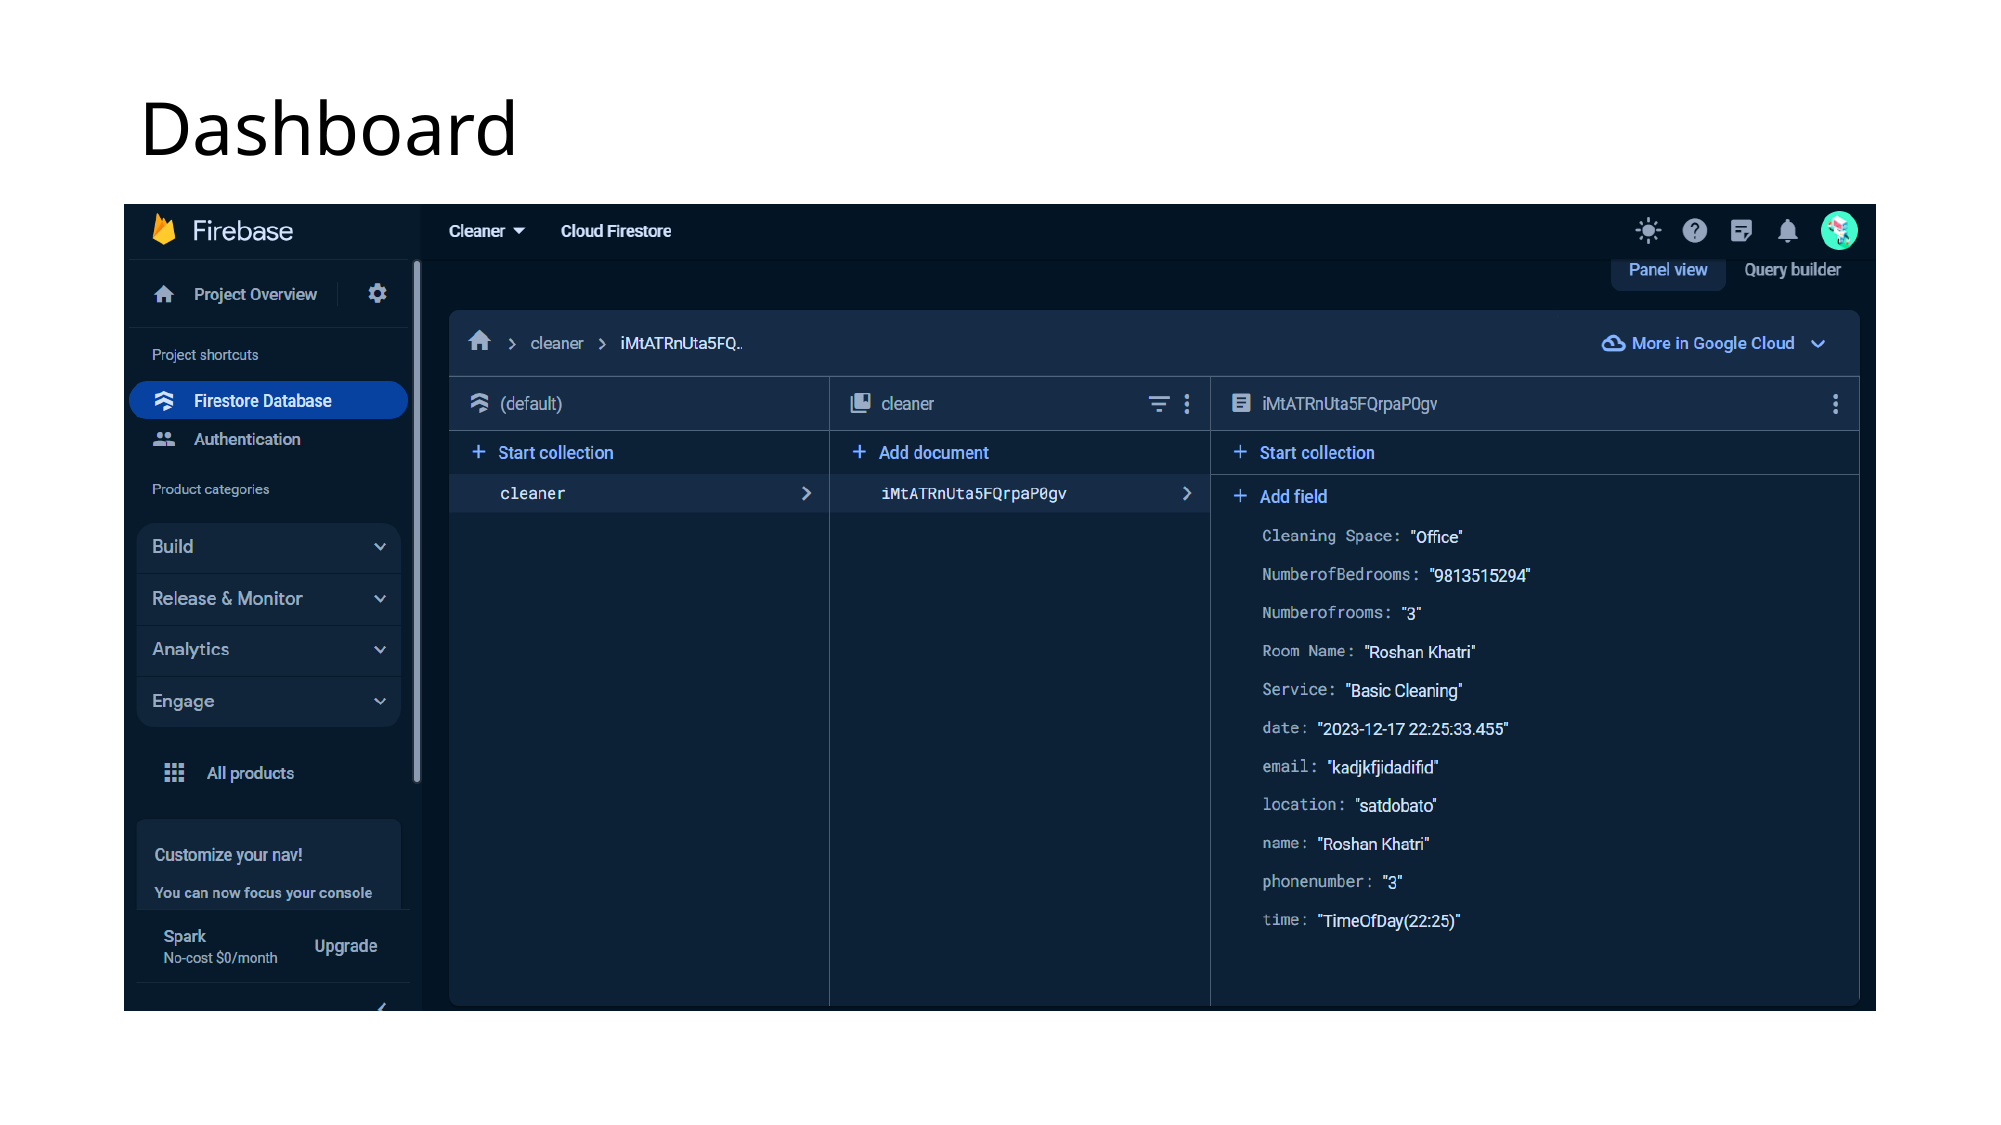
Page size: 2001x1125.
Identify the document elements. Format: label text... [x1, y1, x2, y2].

picture [124, 204, 1876, 1011]
title Dashboard [124, 59, 584, 204]
